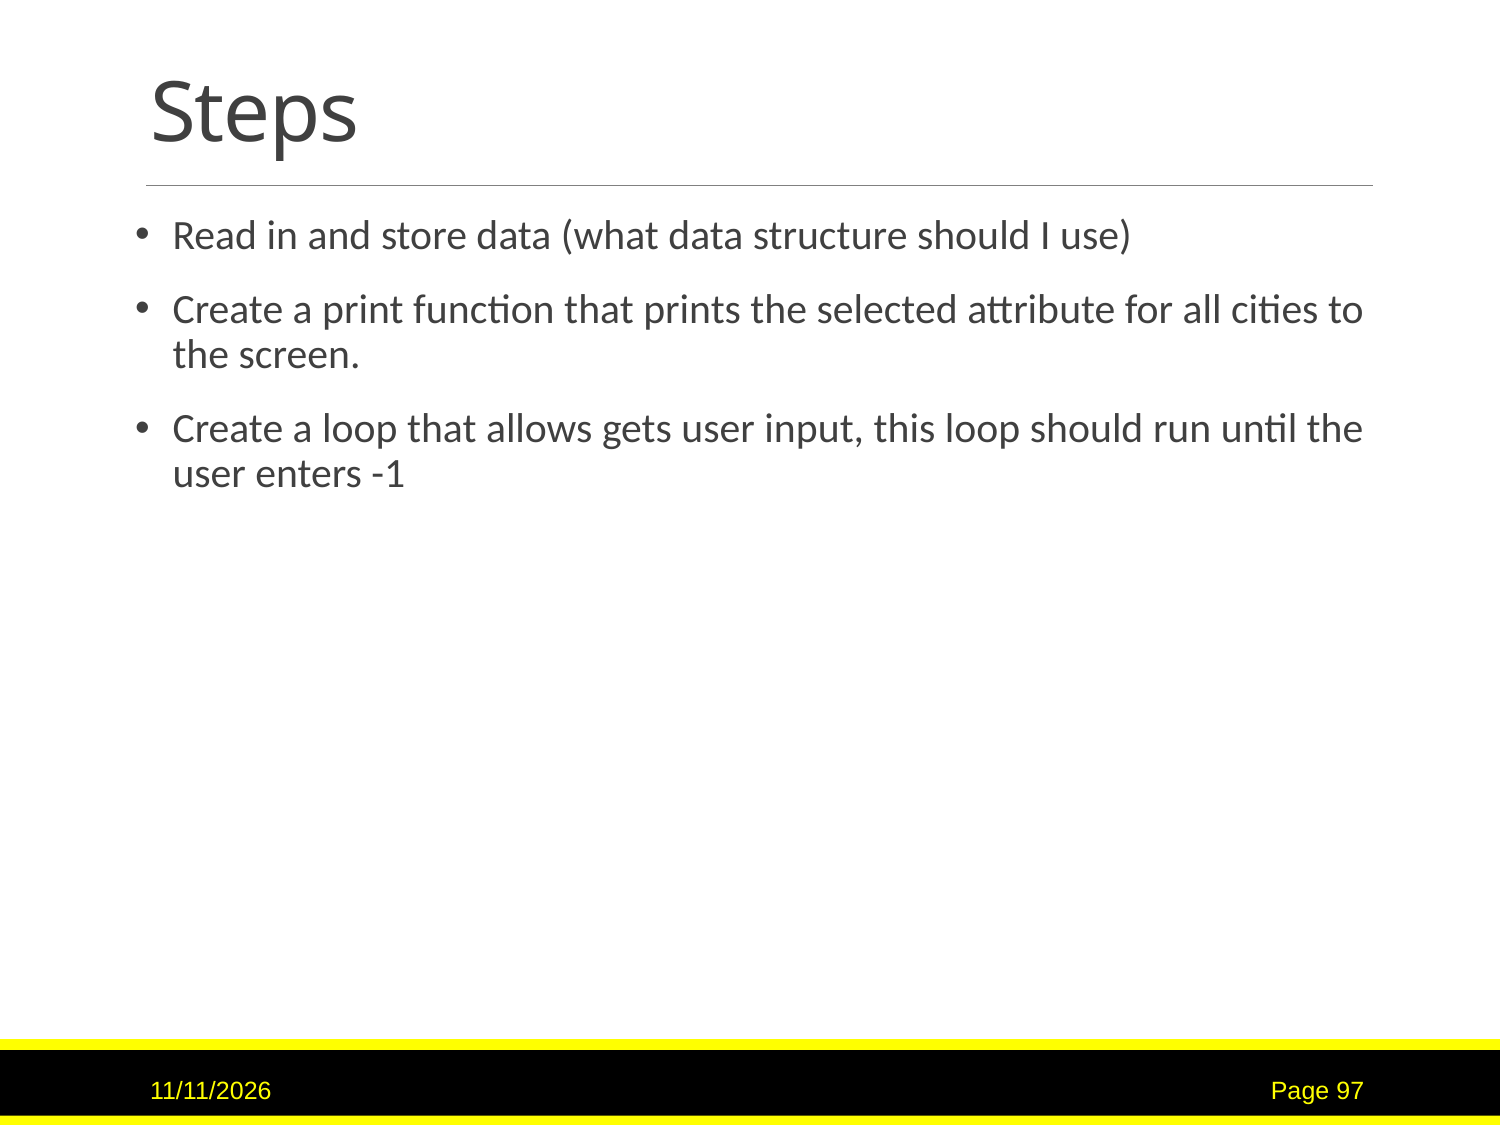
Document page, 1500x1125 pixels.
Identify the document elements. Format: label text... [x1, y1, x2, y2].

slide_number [135, 1059, 440, 1120]
list Read in and store data (what data structure should I use) Create a print function that prints the selected attribute for all cities to the screen. Create a loop that allows gets user input, this loop should run until the user enters -1 [135, 205, 1373, 963]
title Steps [135, 47, 1373, 167]
slide_number Page 97 [1218, 1059, 1380, 1120]
